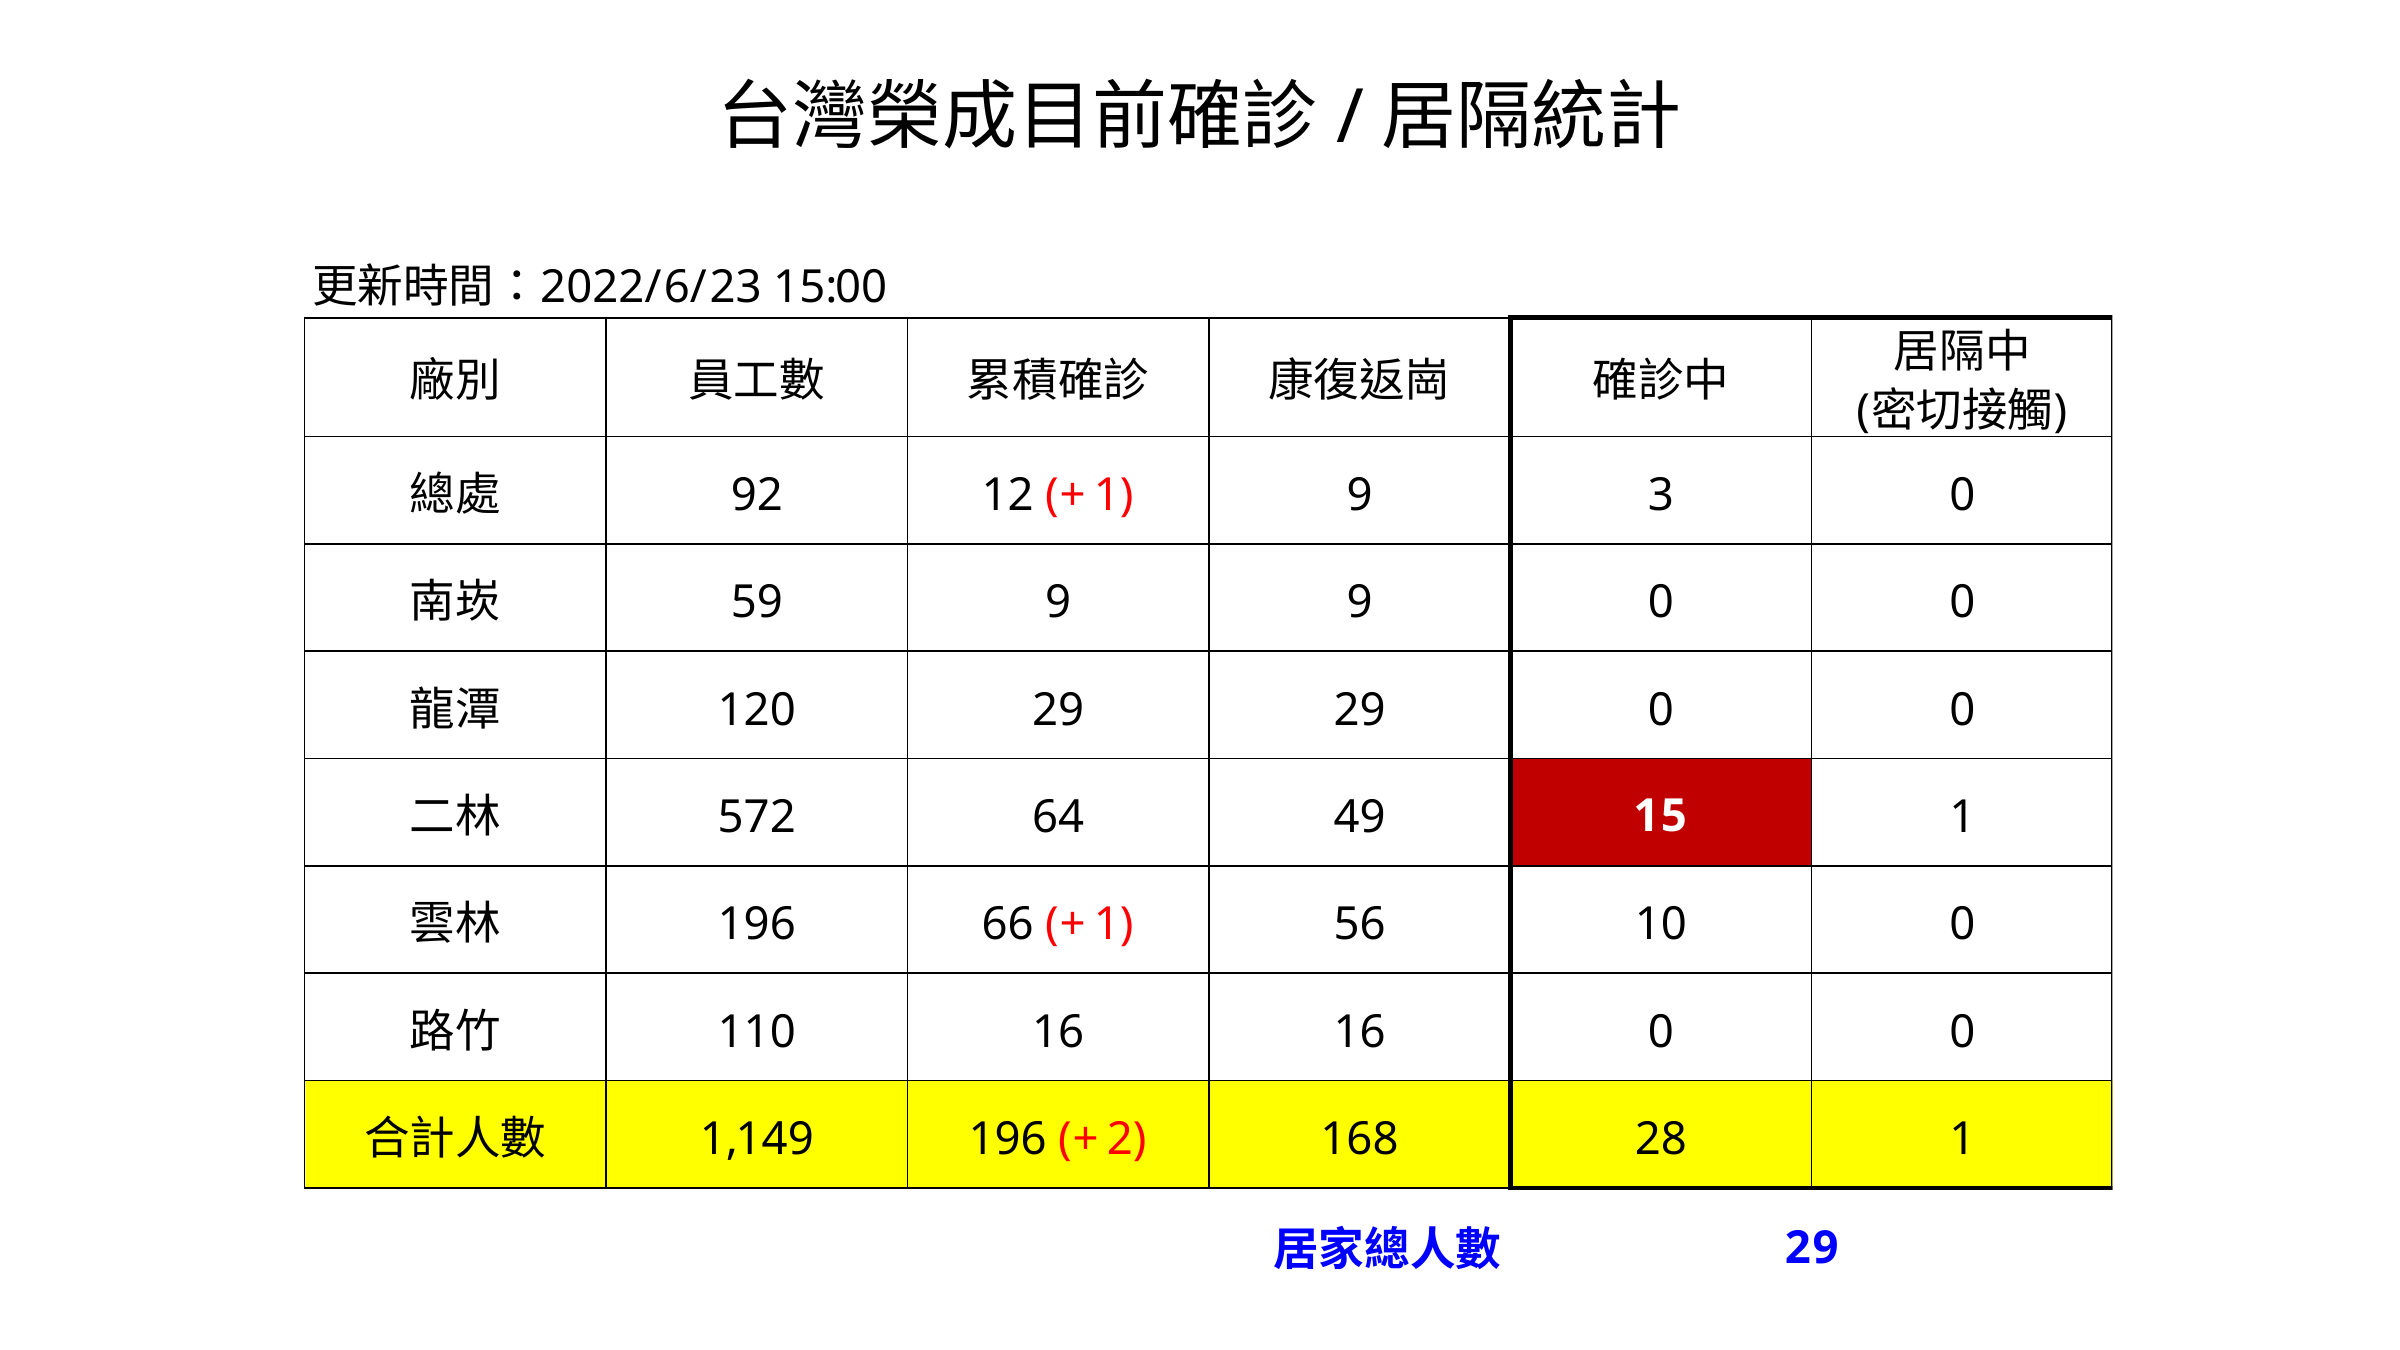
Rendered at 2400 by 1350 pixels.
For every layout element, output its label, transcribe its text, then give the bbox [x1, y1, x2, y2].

text_box 台灣榮成目前確診/居隔統計 [703, 59, 1697, 165]
picture [303, 196, 2115, 1329]
